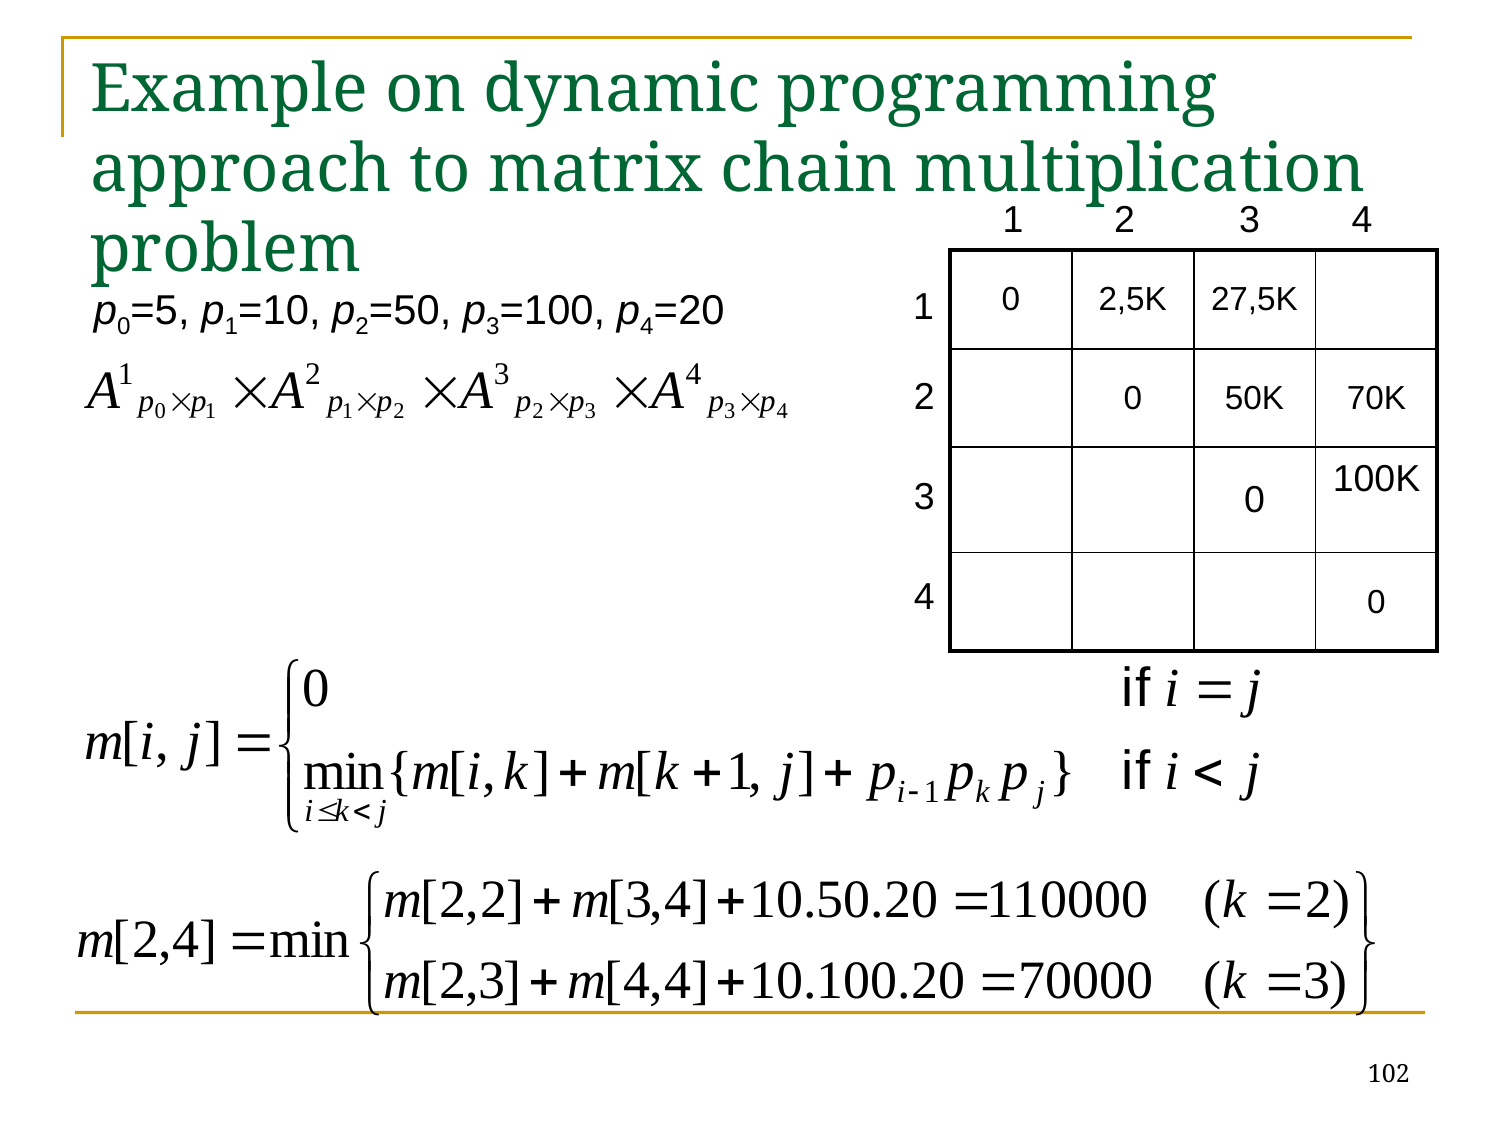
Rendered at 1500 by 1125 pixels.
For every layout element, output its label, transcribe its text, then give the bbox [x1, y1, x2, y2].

title Example on dynamic programming approach to matrix chain multiplication problem [75, 37, 1425, 225]
text_box 3 [1224, 187, 1275, 248]
text_box 2 [1099, 187, 1150, 248]
text_box 4 [1336, 187, 1388, 248]
text_box p0=5, p1=10, p2=50, p3=100, p4=20 [78, 275, 740, 347]
text_box 4 [899, 564, 950, 625]
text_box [74, 349, 801, 432]
table_cell 70K [1316, 350, 1435, 446]
table_cell 100K [1316, 448, 1435, 552]
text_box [67, 862, 1388, 1026]
text_box 1 [898, 274, 949, 335]
slide_number 102 [1074, 1023, 1426, 1100]
text_box 3 [899, 464, 950, 525]
table_cell [952, 350, 1071, 446]
table_header 2,5K [1073, 252, 1193, 348]
table_cell 0 [1195, 448, 1315, 552]
table_cell 0 [1073, 350, 1193, 446]
table_cell 50K [1195, 350, 1315, 446]
text_box 2 [899, 364, 950, 425]
table_cell [1073, 553, 1193, 648]
table_cell [952, 553, 1071, 648]
table_header 27,5K [1195, 252, 1315, 348]
text_box 1 [987, 187, 1039, 248]
table_cell 0 [1316, 553, 1435, 649]
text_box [75, 649, 1276, 843]
table_header [1316, 252, 1435, 348]
table_cell [1195, 553, 1315, 649]
table_cell [1073, 448, 1193, 552]
table_header 0 [952, 252, 1071, 348]
table_cell [952, 448, 1071, 552]
